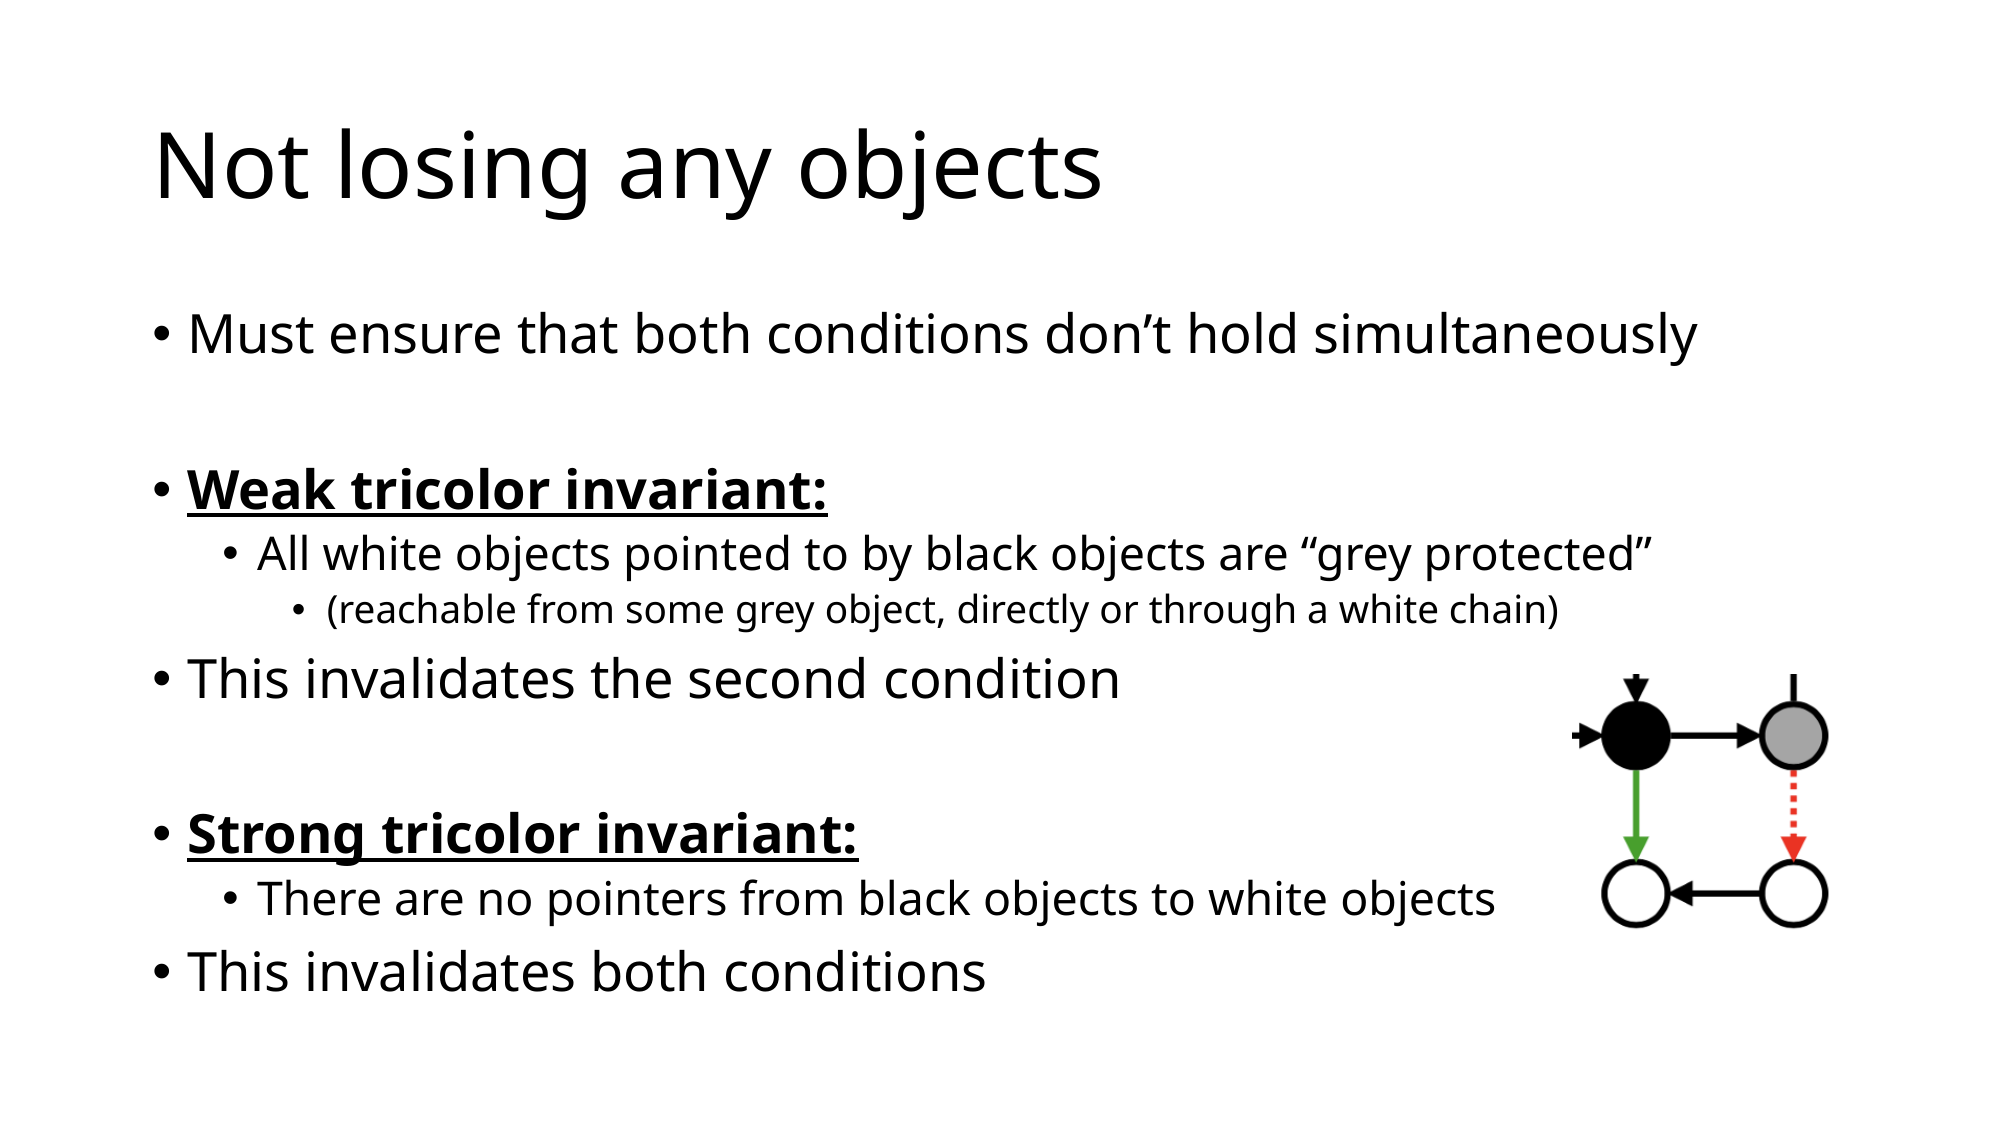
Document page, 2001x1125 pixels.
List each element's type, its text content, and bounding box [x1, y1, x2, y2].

list Must ensure that both conditions don’t hold simultaneously Weak tricolor invariant: All white objects pointed to by black objects are “grey protected” (reachable from some grey object, directly or through a white chain) This invalidates the second condition Strong tricolor invariant: There are no pointers from black objects to white objects This invalidates both conditions [137, 299, 1863, 1014]
title Not losing any objects [137, 59, 1863, 278]
picture [1572, 674, 1863, 948]
